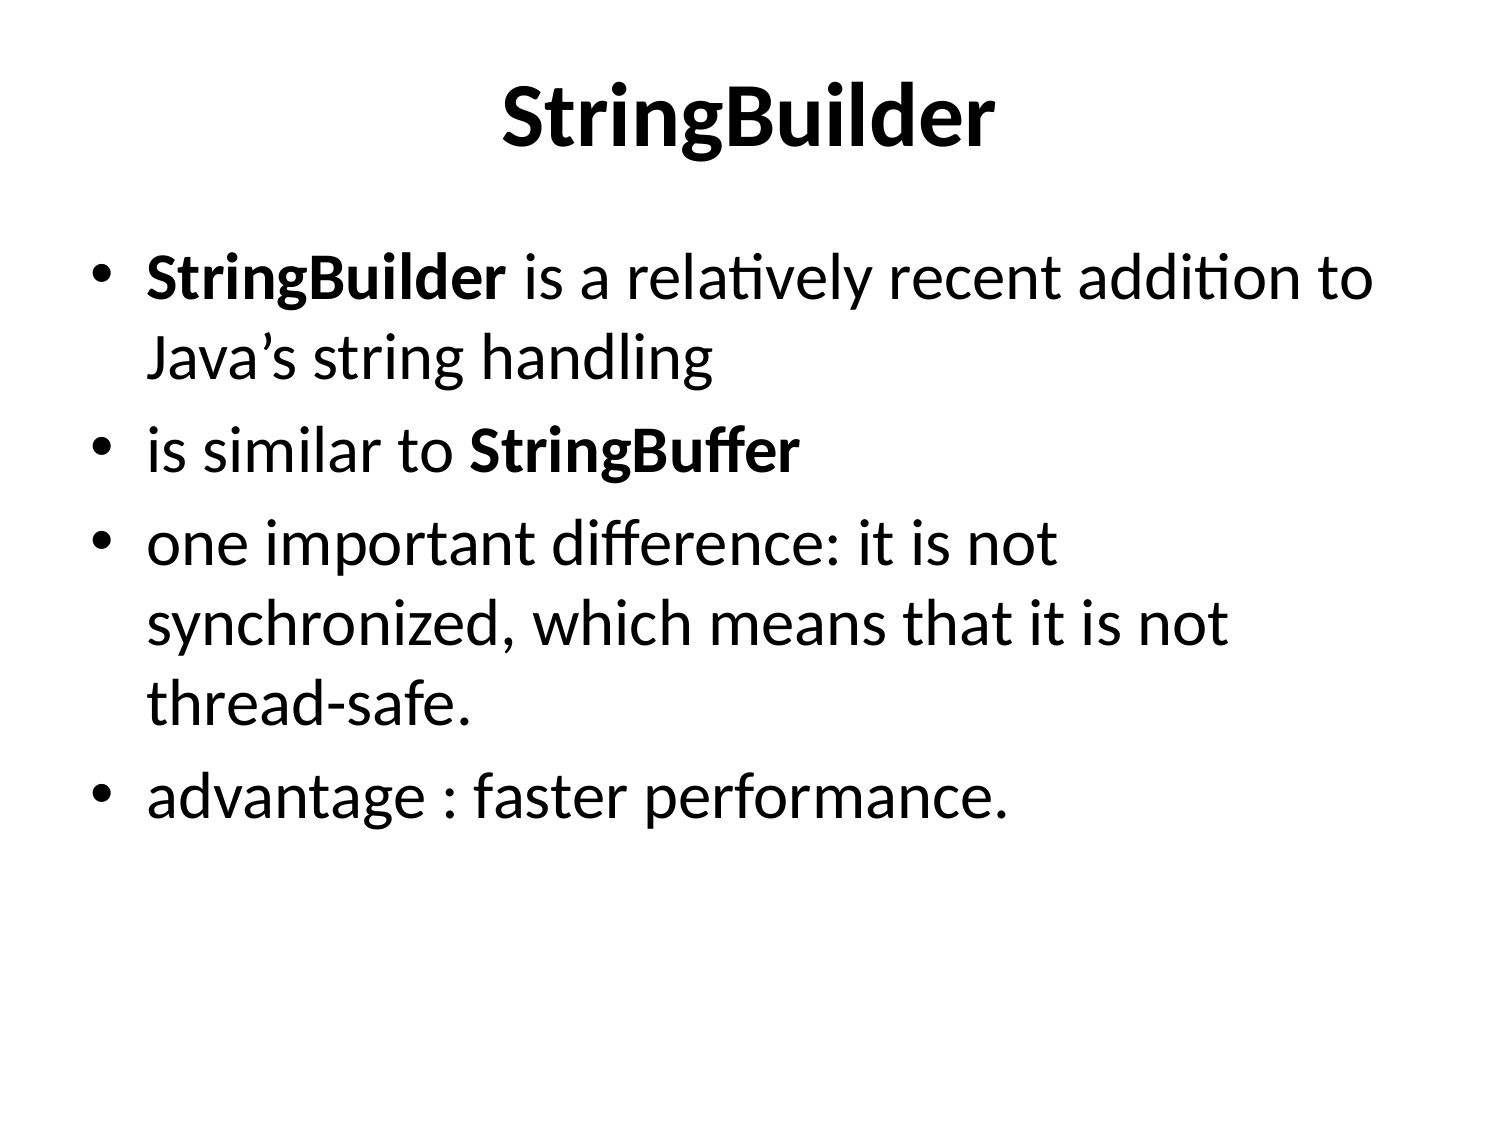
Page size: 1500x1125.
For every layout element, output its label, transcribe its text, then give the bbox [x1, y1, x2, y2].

title StringBuilder [75, 45, 1425, 175]
list StringBuilder is a relatively recent addition to Java’s string handling is similar to StringBuffer one important difference: it is not synchronized, which means that it is not thread-safe. advantage : faster performance. [75, 224, 1425, 1005]
